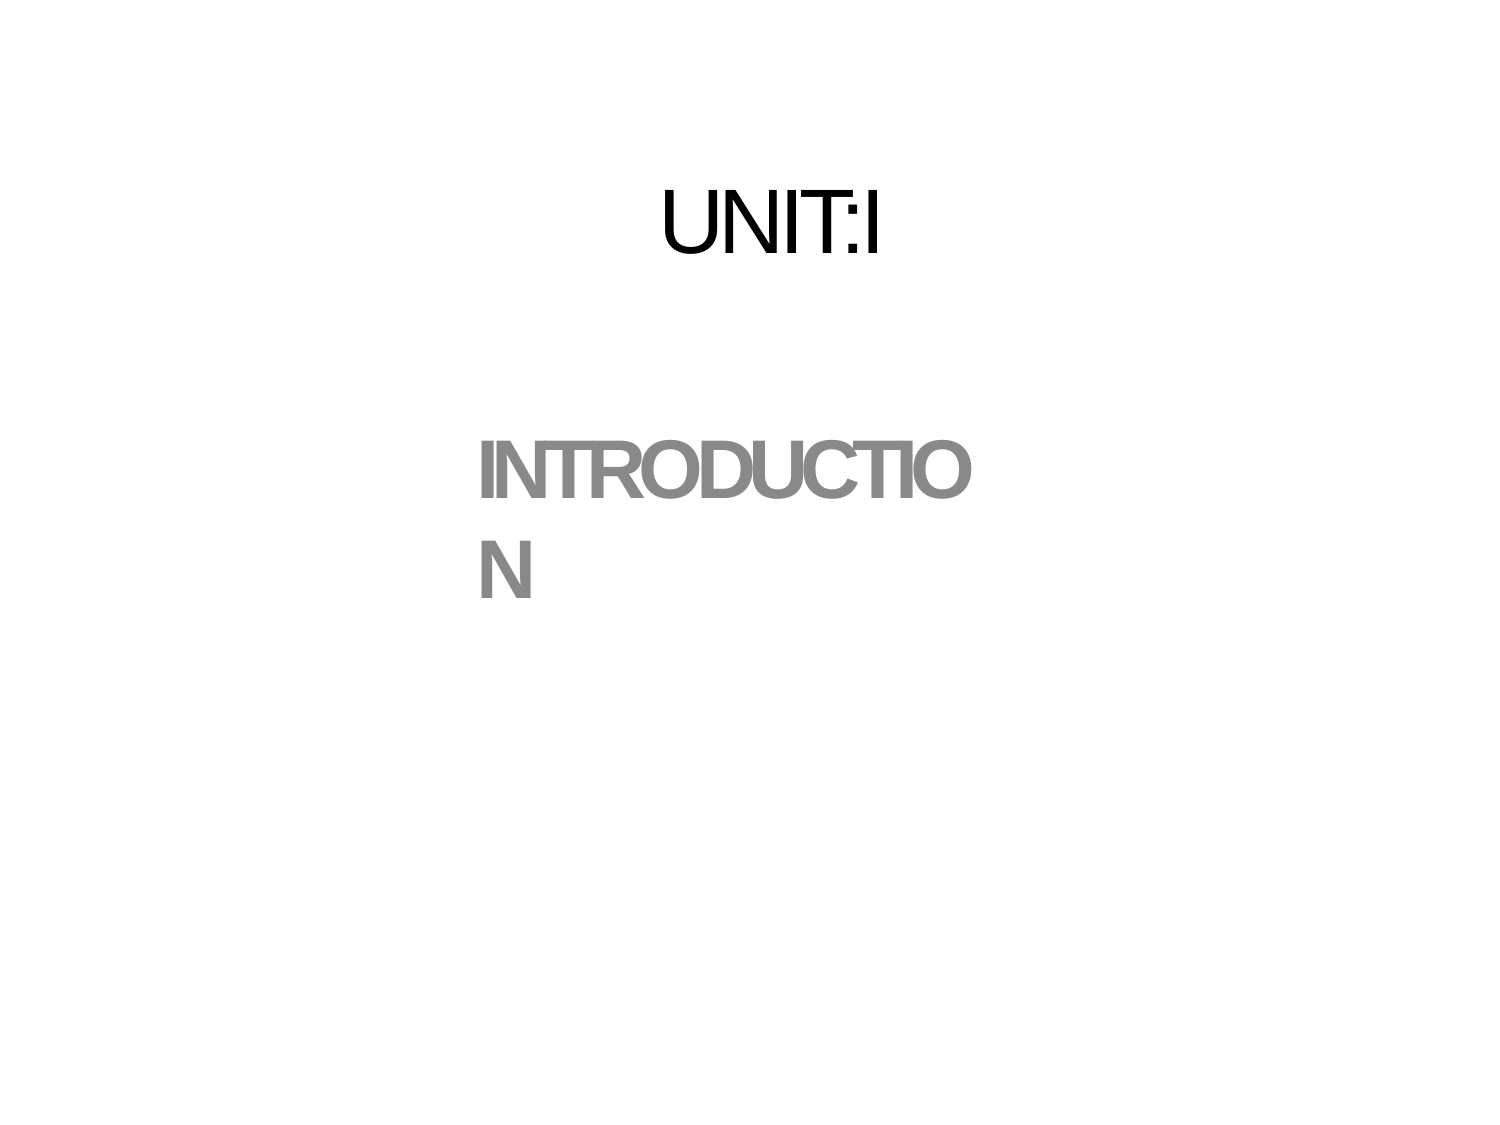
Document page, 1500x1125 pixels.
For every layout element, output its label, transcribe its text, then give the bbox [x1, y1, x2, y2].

title UNIT:I [606, 160, 894, 351]
text_box INTRODUCTION [474, 413, 1026, 616]
